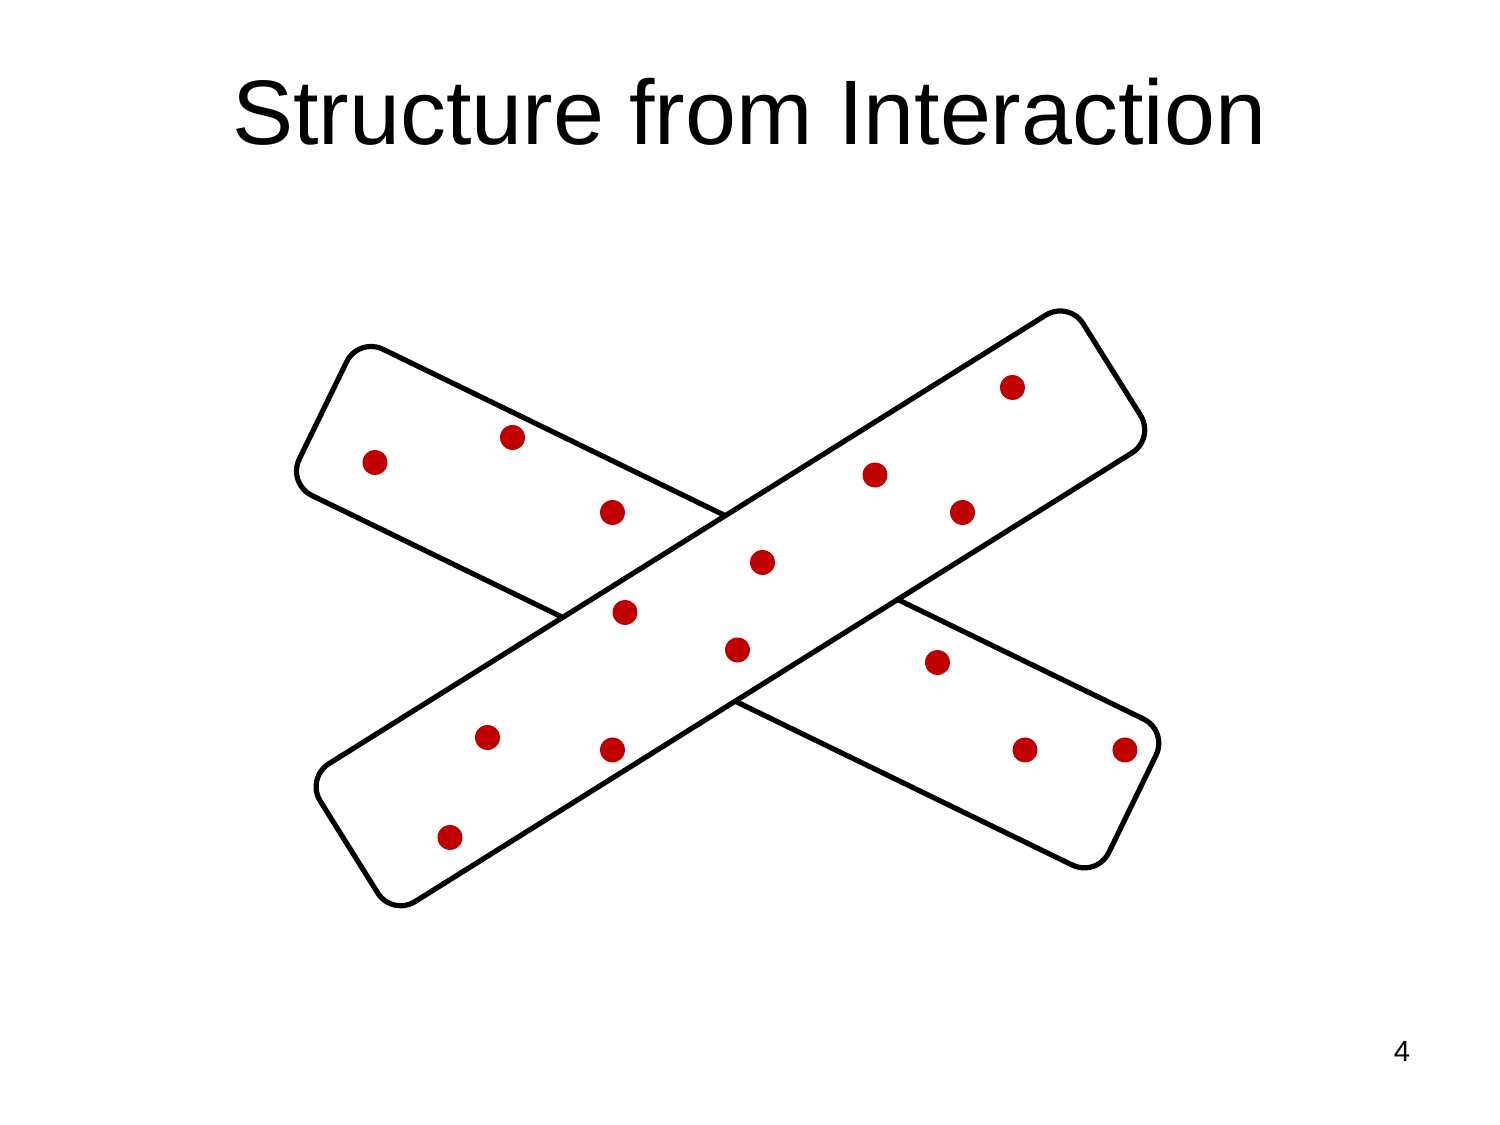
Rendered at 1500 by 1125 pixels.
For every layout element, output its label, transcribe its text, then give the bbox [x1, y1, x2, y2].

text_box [280, 374, 1181, 851]
text_box [341, 346, 432, 373]
title Structure from Interaction [75, 45, 1425, 233]
slide_number 4 [1074, 1024, 1426, 1103]
text_box [1059, 859, 1105, 868]
